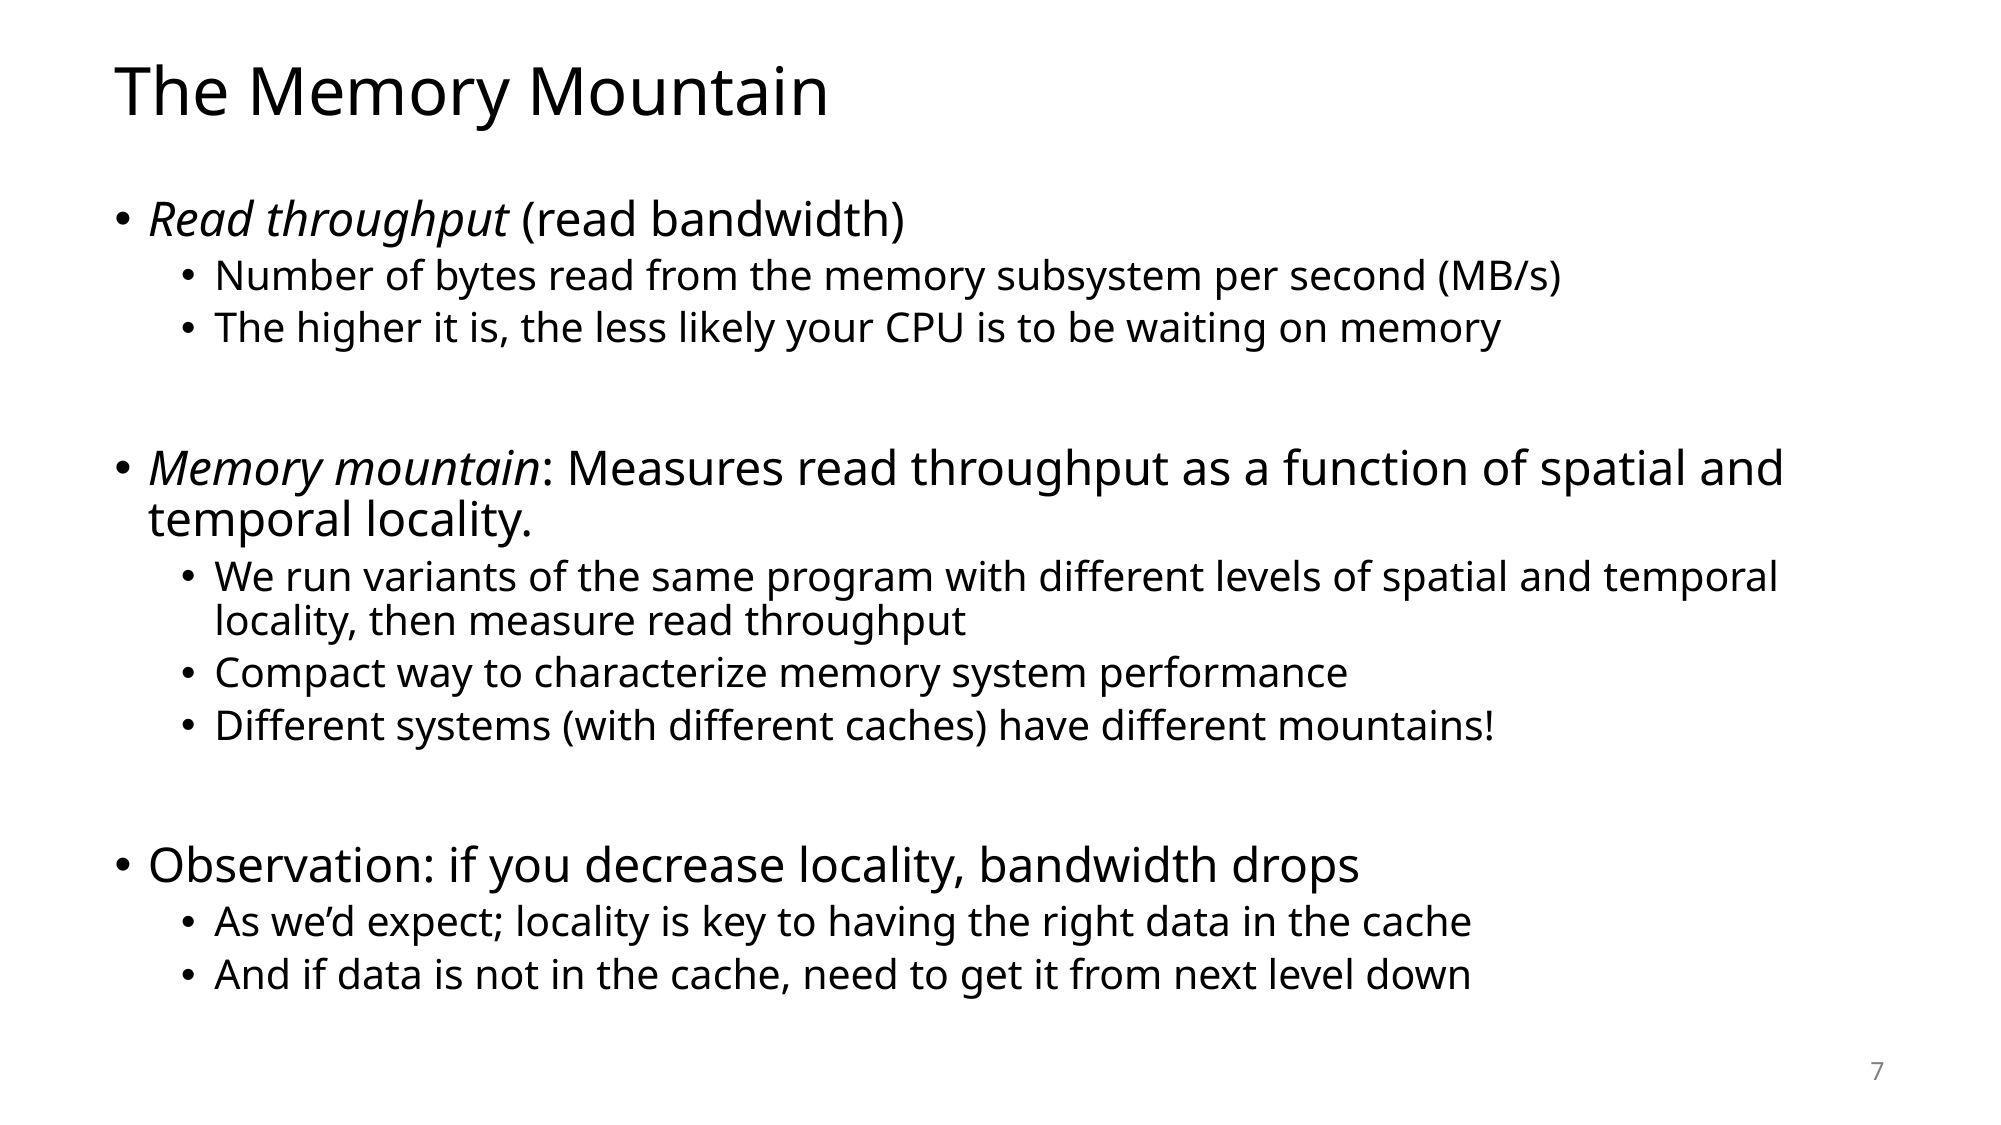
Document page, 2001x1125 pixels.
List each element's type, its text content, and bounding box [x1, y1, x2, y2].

slide_number 7 [1749, 1042, 1900, 1103]
title The Memory Mountain [99, 37, 1900, 150]
list Read throughput (read bandwidth) Number of bytes read from the memory subsystem per second (MB/s) The higher it is, the less likely your CPU is to be waiting on memory Memory mountain: Measures read throughput as a function of spatial and temporal locality. We run variants of the same program with different levels of spatial and temporal locality, then measure read throughput Compact way to characterize memory system performance Different systems (with different caches) have different mountains! Observation: if you decrease locality, bandwidth drops As we’d expect; locality is key to having the right data in the cache And if data is not in the cache, need to get it from next level down [99, 187, 1900, 1013]
